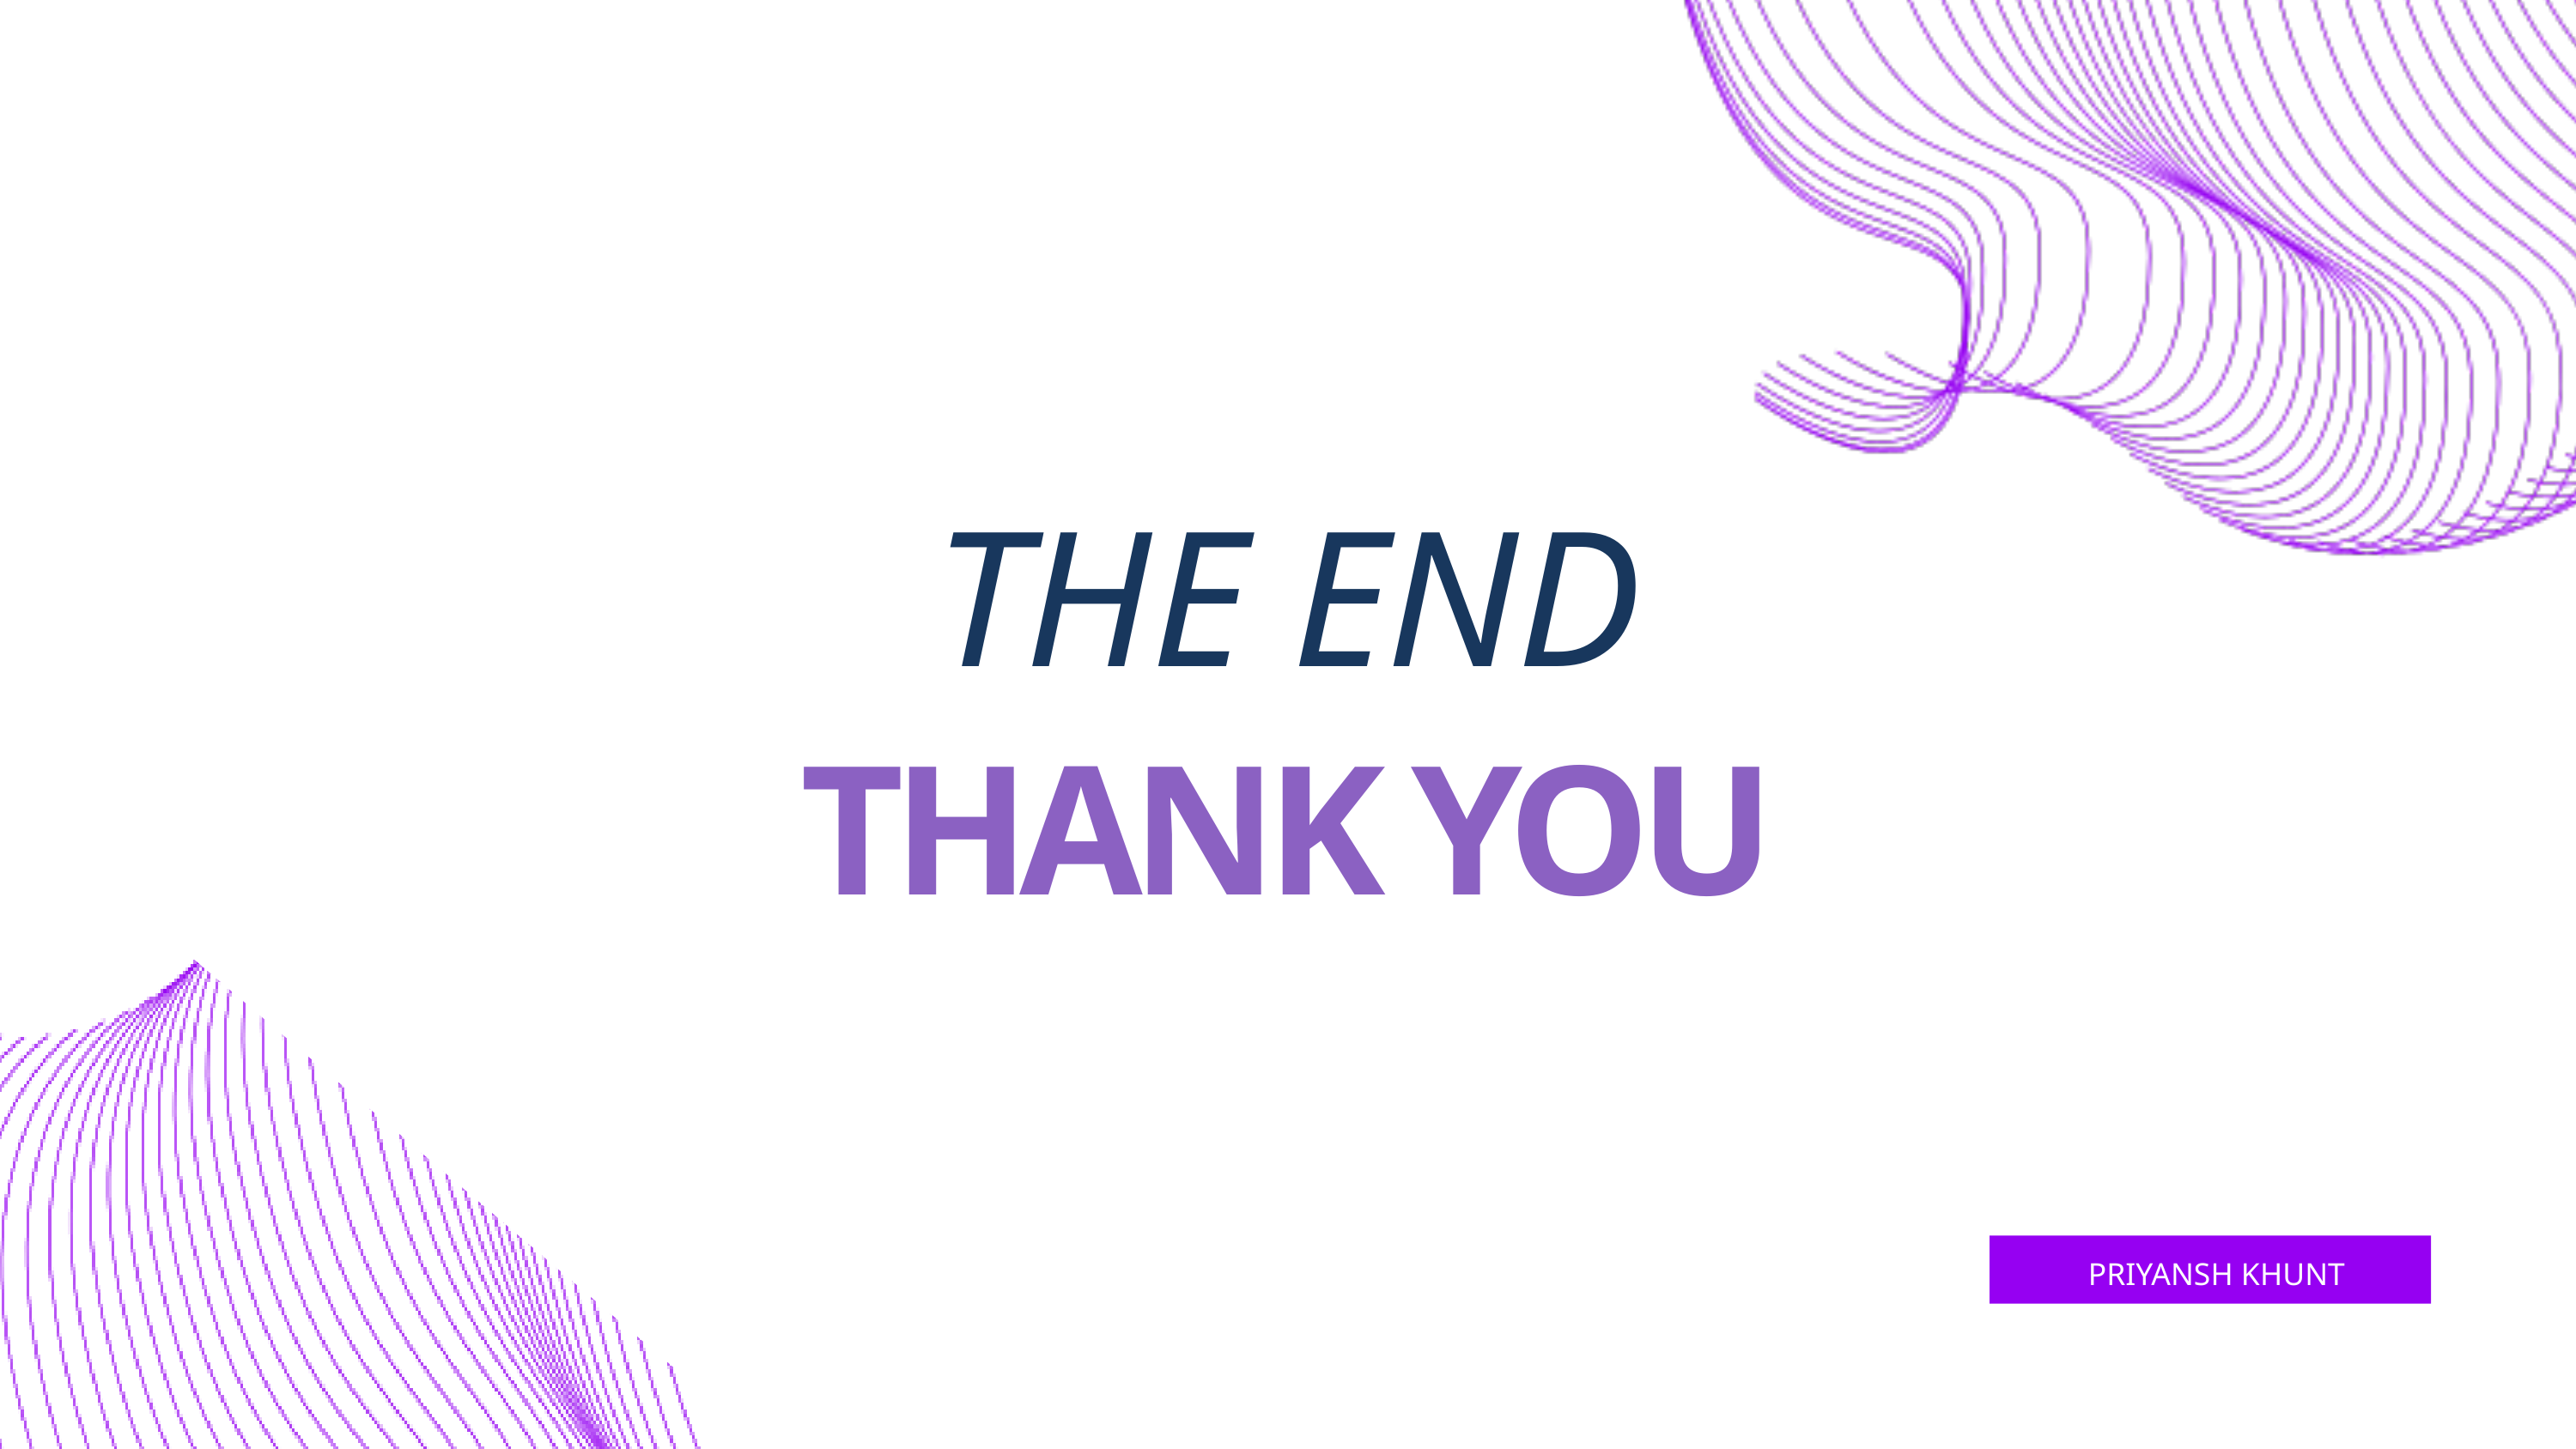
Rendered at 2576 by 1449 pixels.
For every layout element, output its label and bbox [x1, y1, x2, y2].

text_box [1670, 0, 2576, 635]
text_box [177, 496, 2399, 953]
text_box [1989, 1235, 2432, 1304]
text_box [0, 794, 770, 1449]
